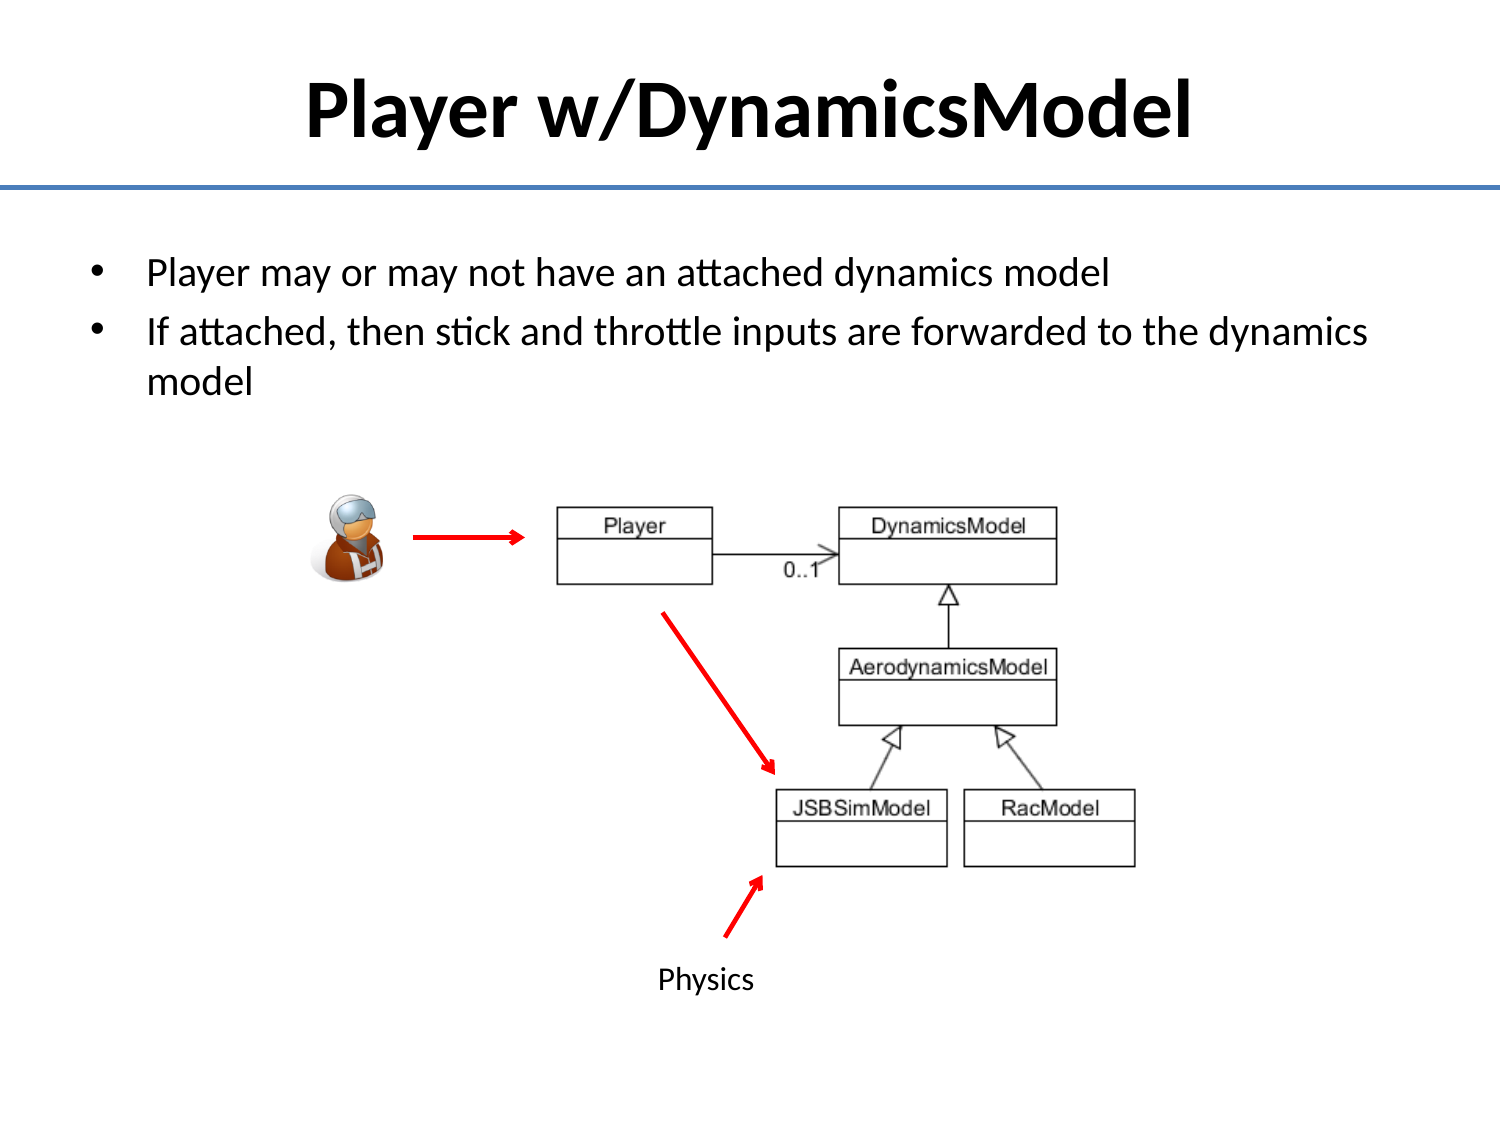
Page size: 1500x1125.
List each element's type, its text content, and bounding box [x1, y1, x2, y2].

picture [299, 487, 401, 588]
list Player may or may not have an attached dynamics model If attached, then stick and throttle inputs are forwarded to the dynamics model [75, 237, 1425, 450]
title Player w/DynamicsModel [75, 45, 1425, 163]
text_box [662, 612, 776, 776]
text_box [724, 874, 763, 938]
picture [549, 499, 1151, 877]
text_box Physics [624, 949, 788, 1005]
